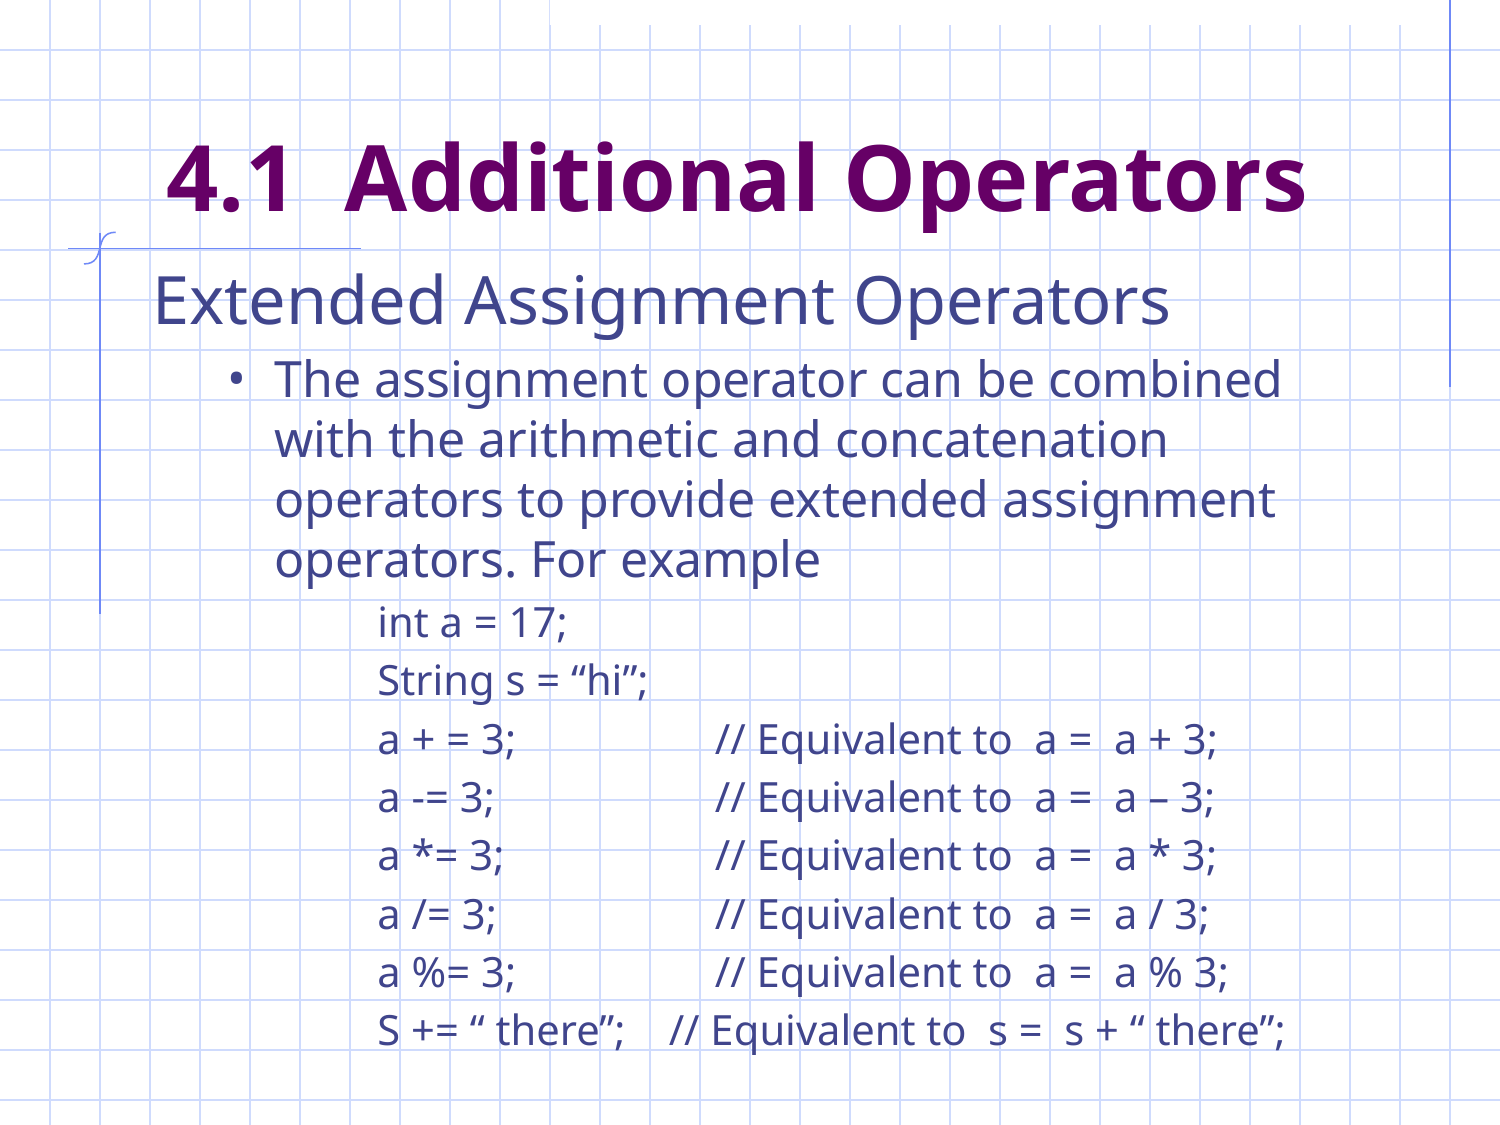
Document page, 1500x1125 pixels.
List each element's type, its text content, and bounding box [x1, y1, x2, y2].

list Extended Assignment Operators The assignment operator can be combined with the arithmetic and concatenation operators to provide extended assignment operators. For example int a = 17; String s = “hi”; a + = 3; // Equivalent to a = a + 3; a -= 3; // Equivalent to a = a – 3; a *= 3; // Equivalent to a = a * 3; a /= 3; // Equivalent to a = a / 3; a %= 3; // Equivalent to a = a % 3; S += “ there”; // Equivalent to s = s + “ there”; [137, 249, 1375, 1088]
title 4.1 Additional Operators [99, 112, 1375, 238]
